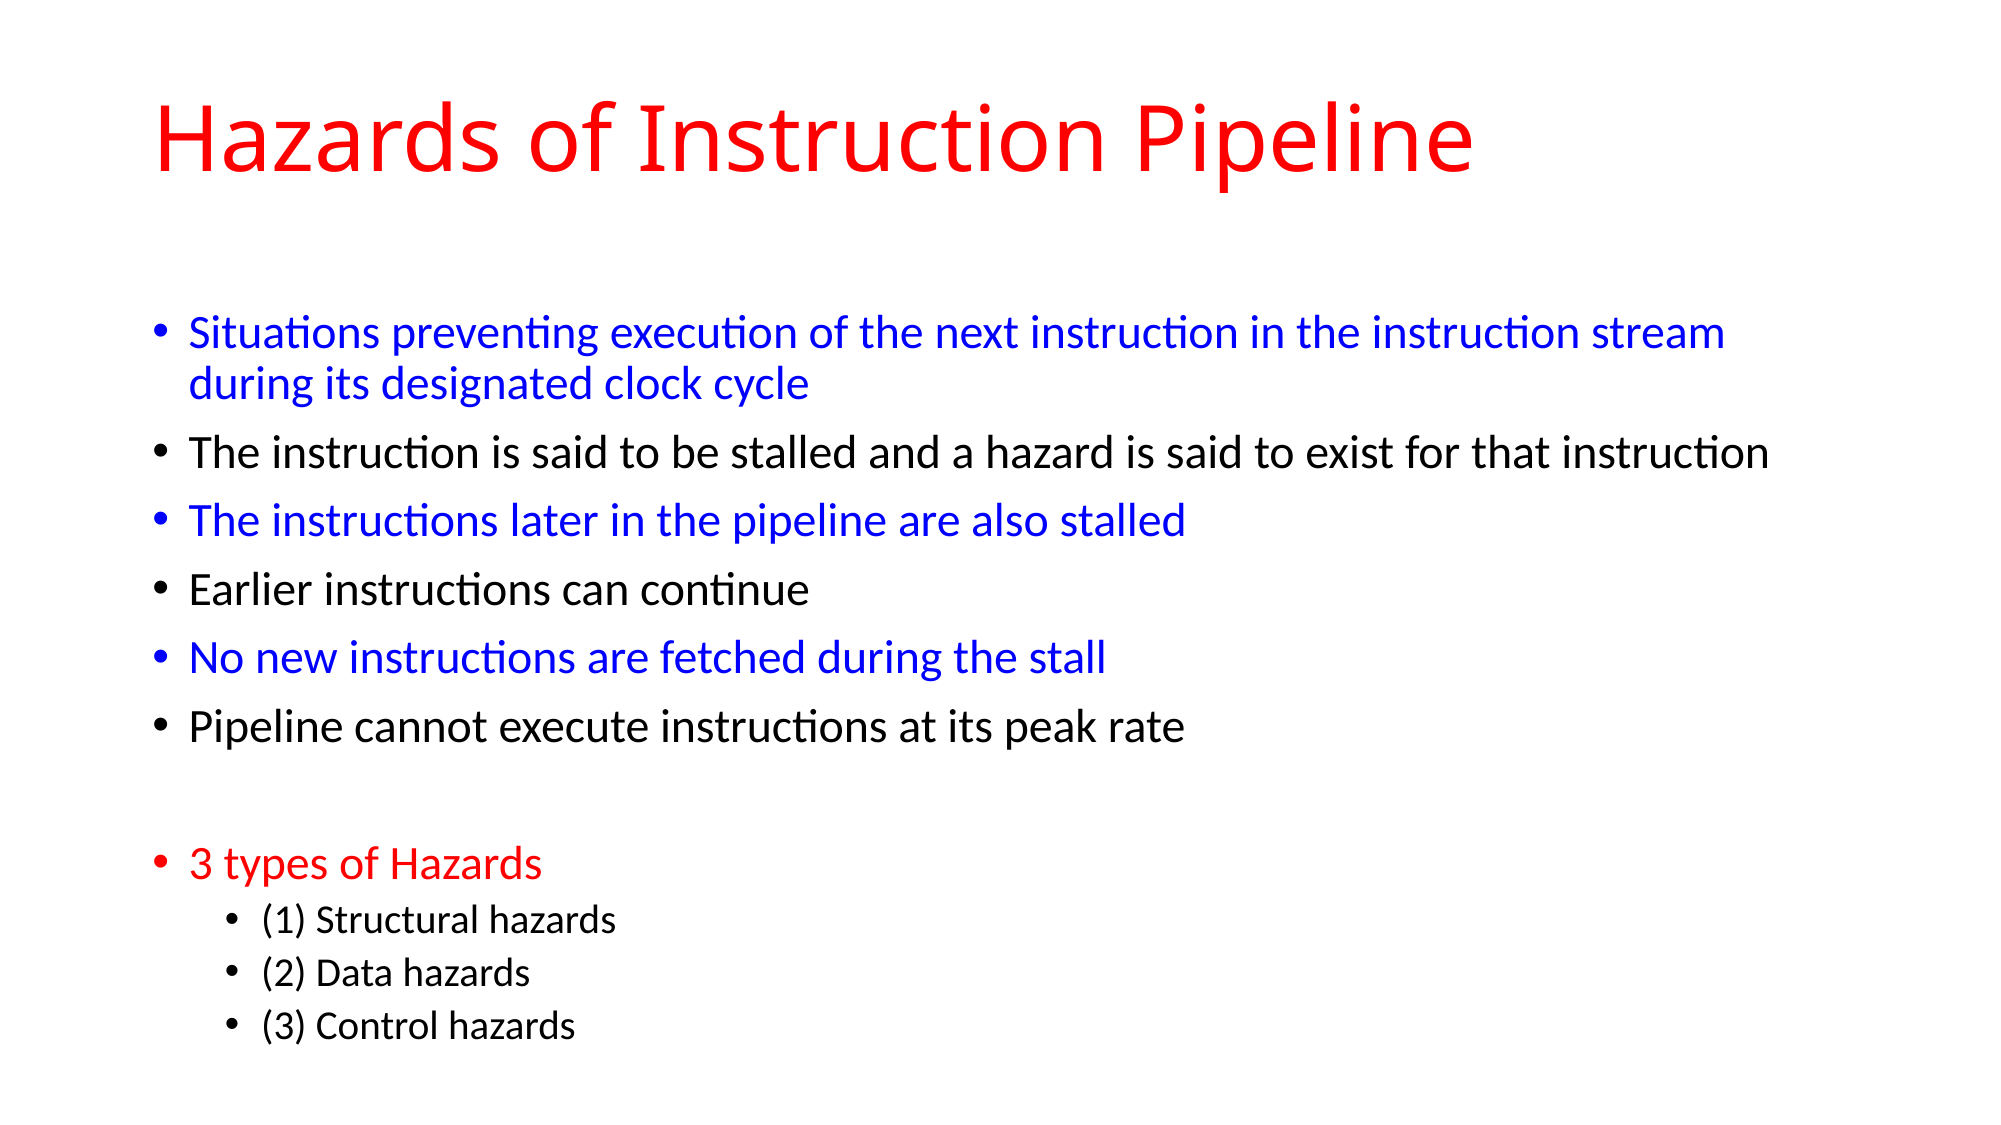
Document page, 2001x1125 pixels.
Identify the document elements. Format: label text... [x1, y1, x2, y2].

list Situations preventing execution of the next instruction in the instruction stream during its designated clock cycle The instruction is said to be stalled and a hazard is said to exist for that instruction The instructions later in the pipeline are also stalled Earlier instructions can continue No new instructions are fetched during the stall Pipeline cannot execute instructions at its peak rate 3 types of Hazards (1) Structural hazards (2) Data hazards (3) Control hazards [137, 299, 1863, 1066]
title Hazards of Instruction Pipeline [137, 59, 1863, 223]
